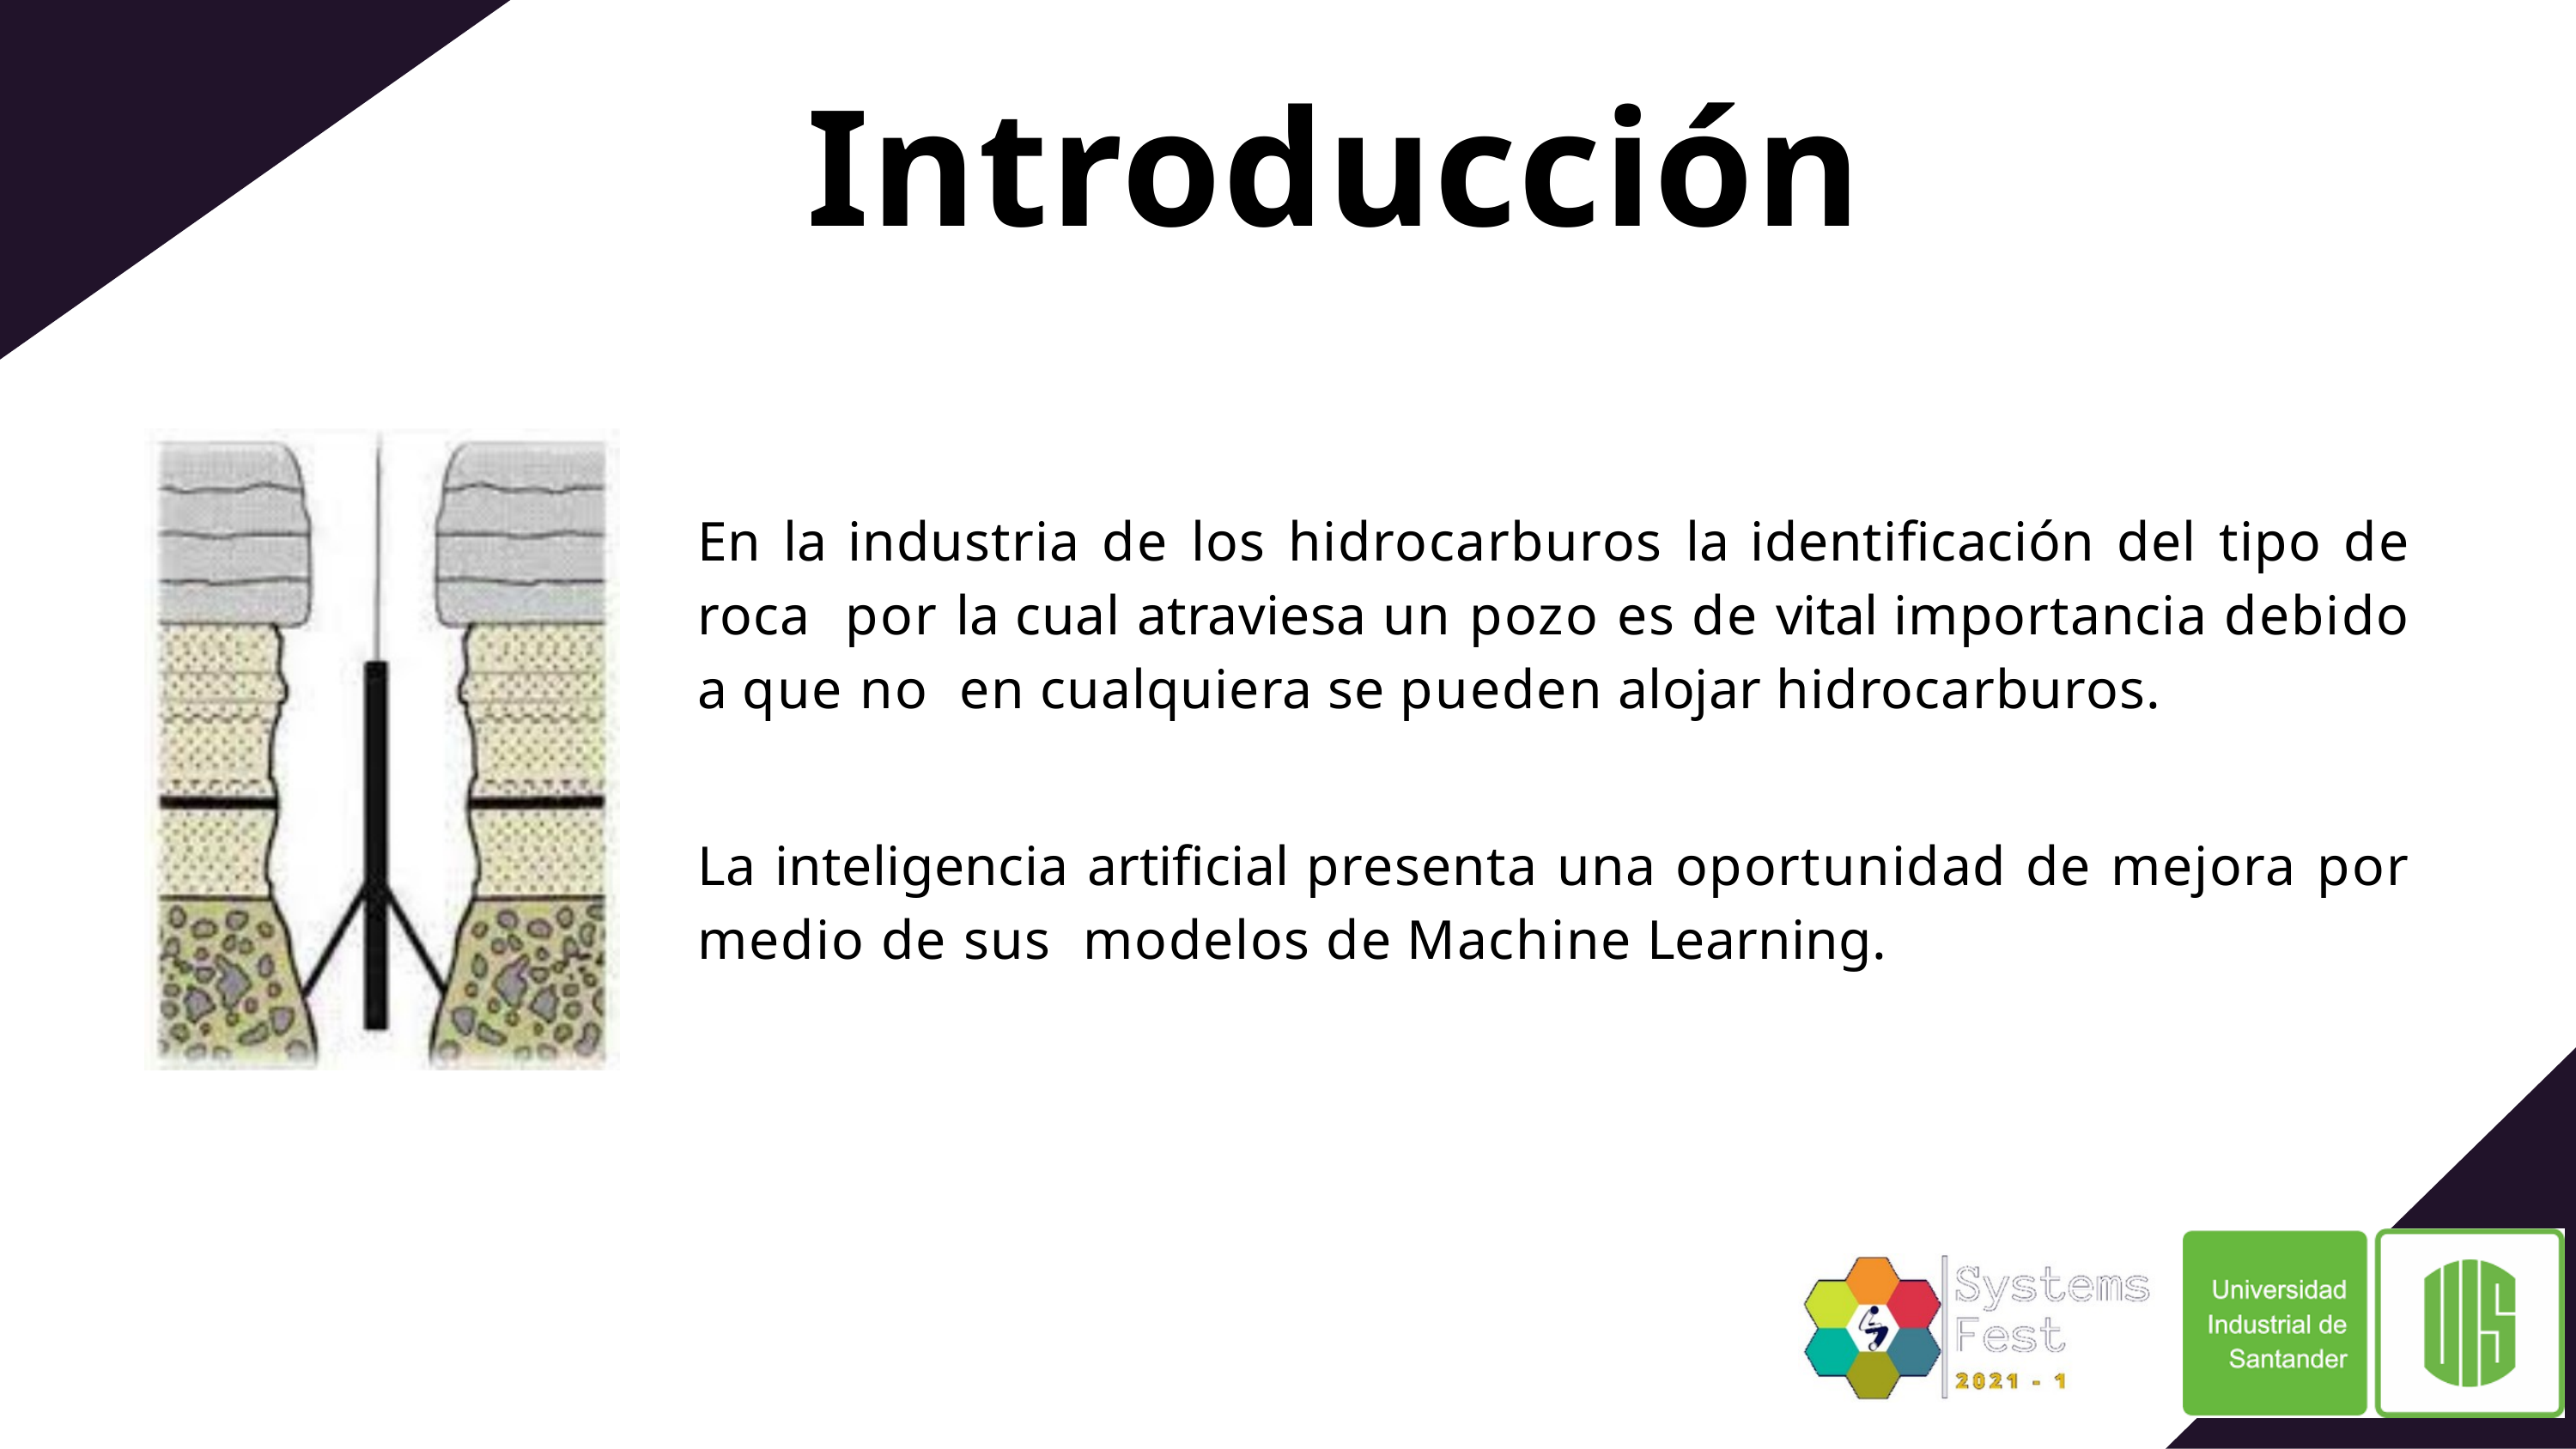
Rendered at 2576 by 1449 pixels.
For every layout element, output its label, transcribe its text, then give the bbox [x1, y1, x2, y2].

picture [144, 428, 621, 1071]
picture [2183, 1228, 2565, 1418]
title Introducción [805, 64, 1873, 308]
text_box En la industria de los hidrocarburos la identificación del tipo de roca por la cual atraviesa un pozo es de vital importancia debido a que no en cualquiera se pueden alojar hidrocarburos. La inteligencia artificial presenta una oportunidad de mejora por medio de sus modelos de Machine Learning. [696, 495, 2412, 970]
picture [1798, 1253, 2155, 1403]
